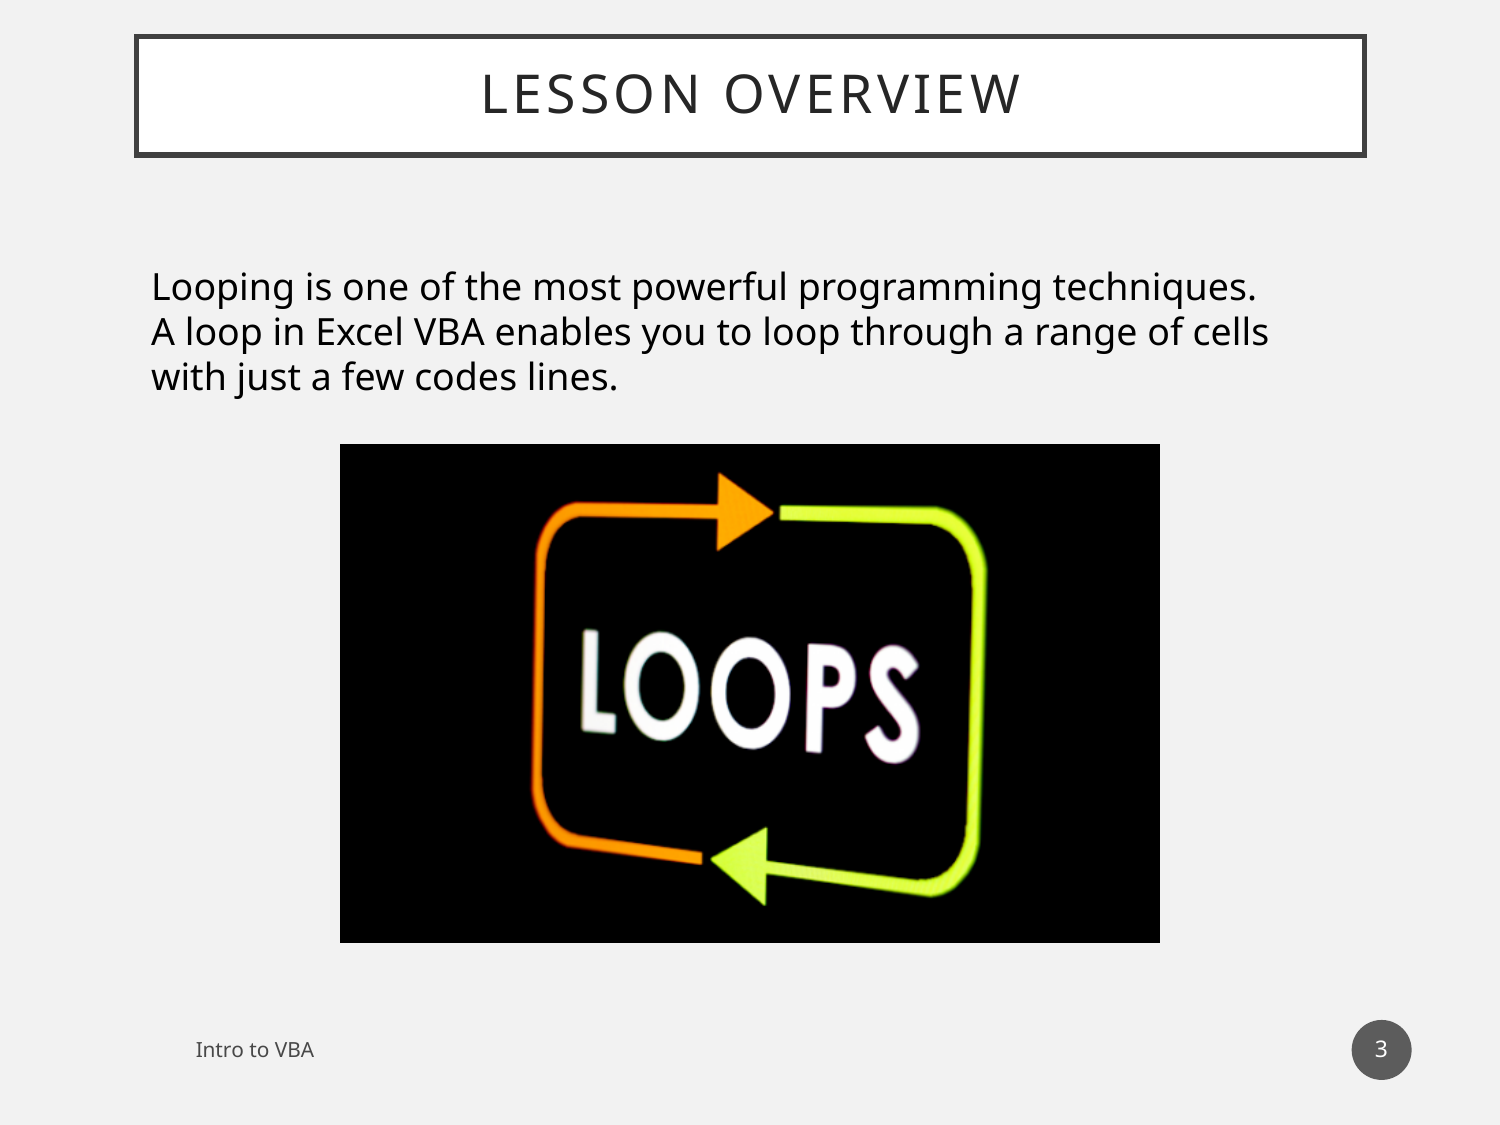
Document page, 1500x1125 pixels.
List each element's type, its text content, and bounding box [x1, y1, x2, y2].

title Lesson overview [134, 34, 1367, 158]
text_box Looping is one of the most powerful programming techniques. A loop in Excel VBA enables you to loop through a range of cells with just a few codes lines. [136, 255, 1352, 451]
footer Intro to VBA [180, 1023, 929, 1076]
picture [340, 444, 1160, 943]
slide_number 3 [1351, 1019, 1412, 1080]
